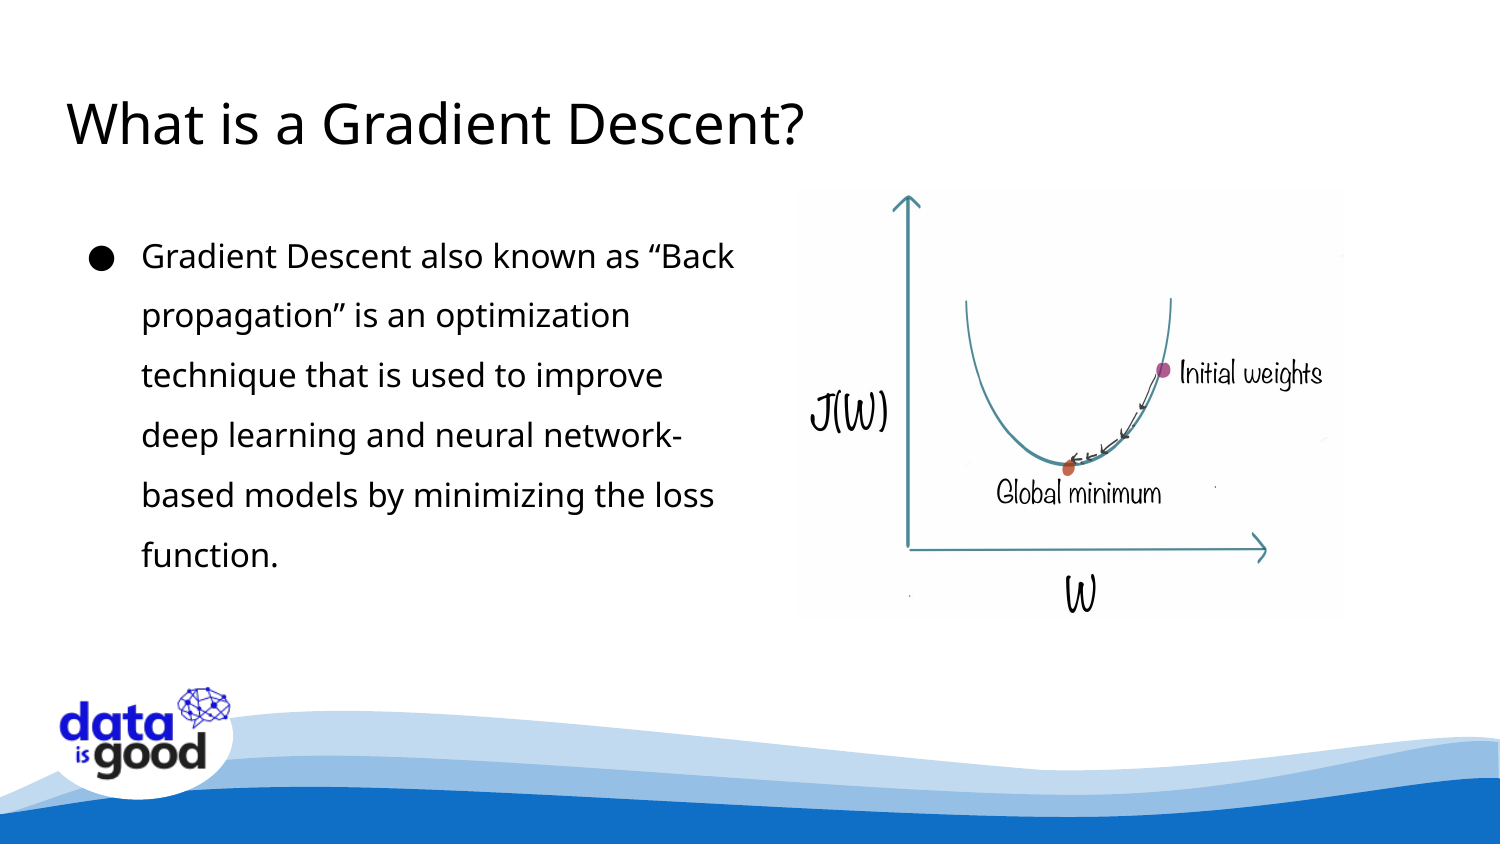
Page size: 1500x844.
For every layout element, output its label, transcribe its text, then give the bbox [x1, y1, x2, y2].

picture [796, 189, 1344, 619]
picture [58, 685, 231, 804]
list Gradient Descent also known as “Back propagation” is an optimization technique that is used to improve deep learning and neural network-based models by minimizing the loss function. [51, 199, 765, 644]
title What is a Gradient Descent? [51, 72, 1449, 167]
